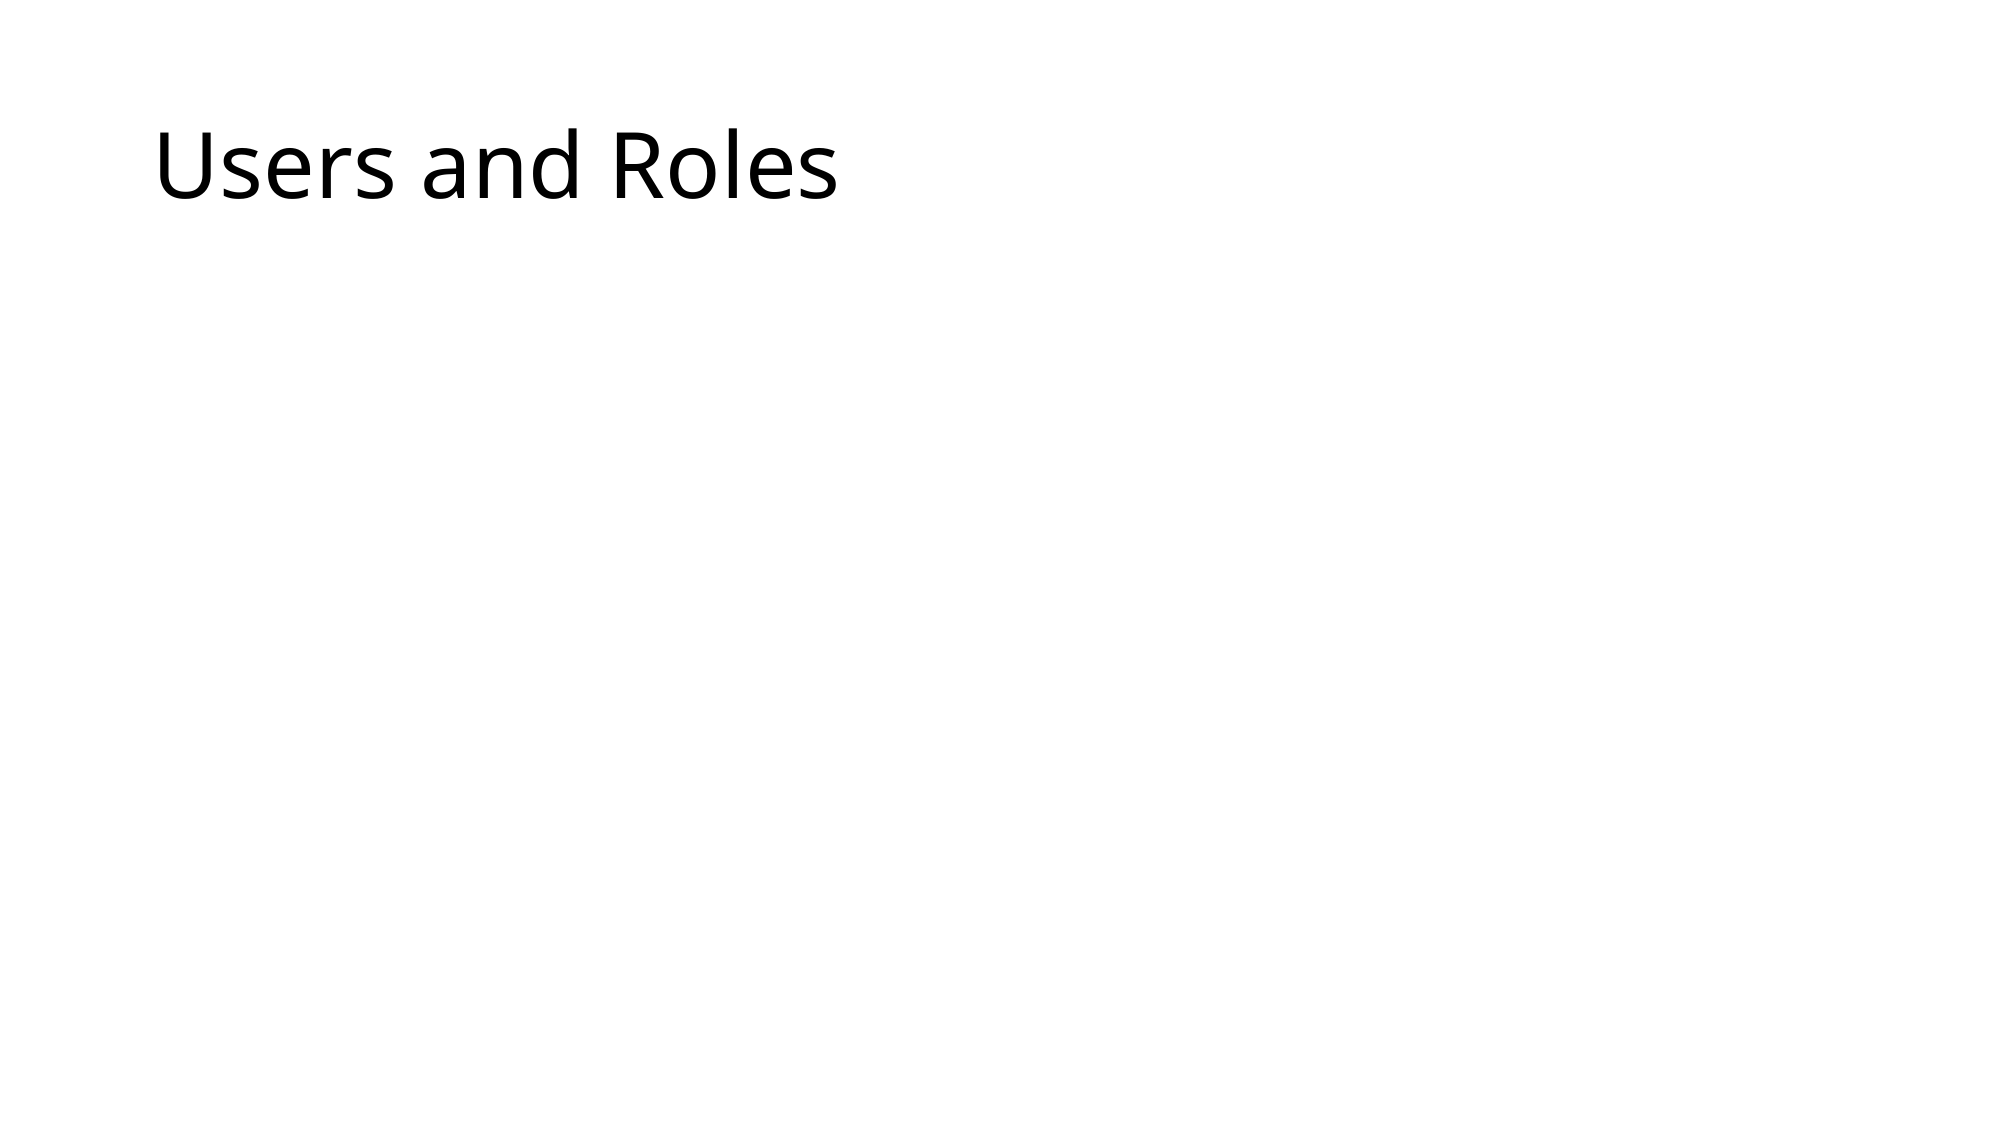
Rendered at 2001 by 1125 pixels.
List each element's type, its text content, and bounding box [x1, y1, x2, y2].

title Users and Roles [137, 59, 1863, 278]
